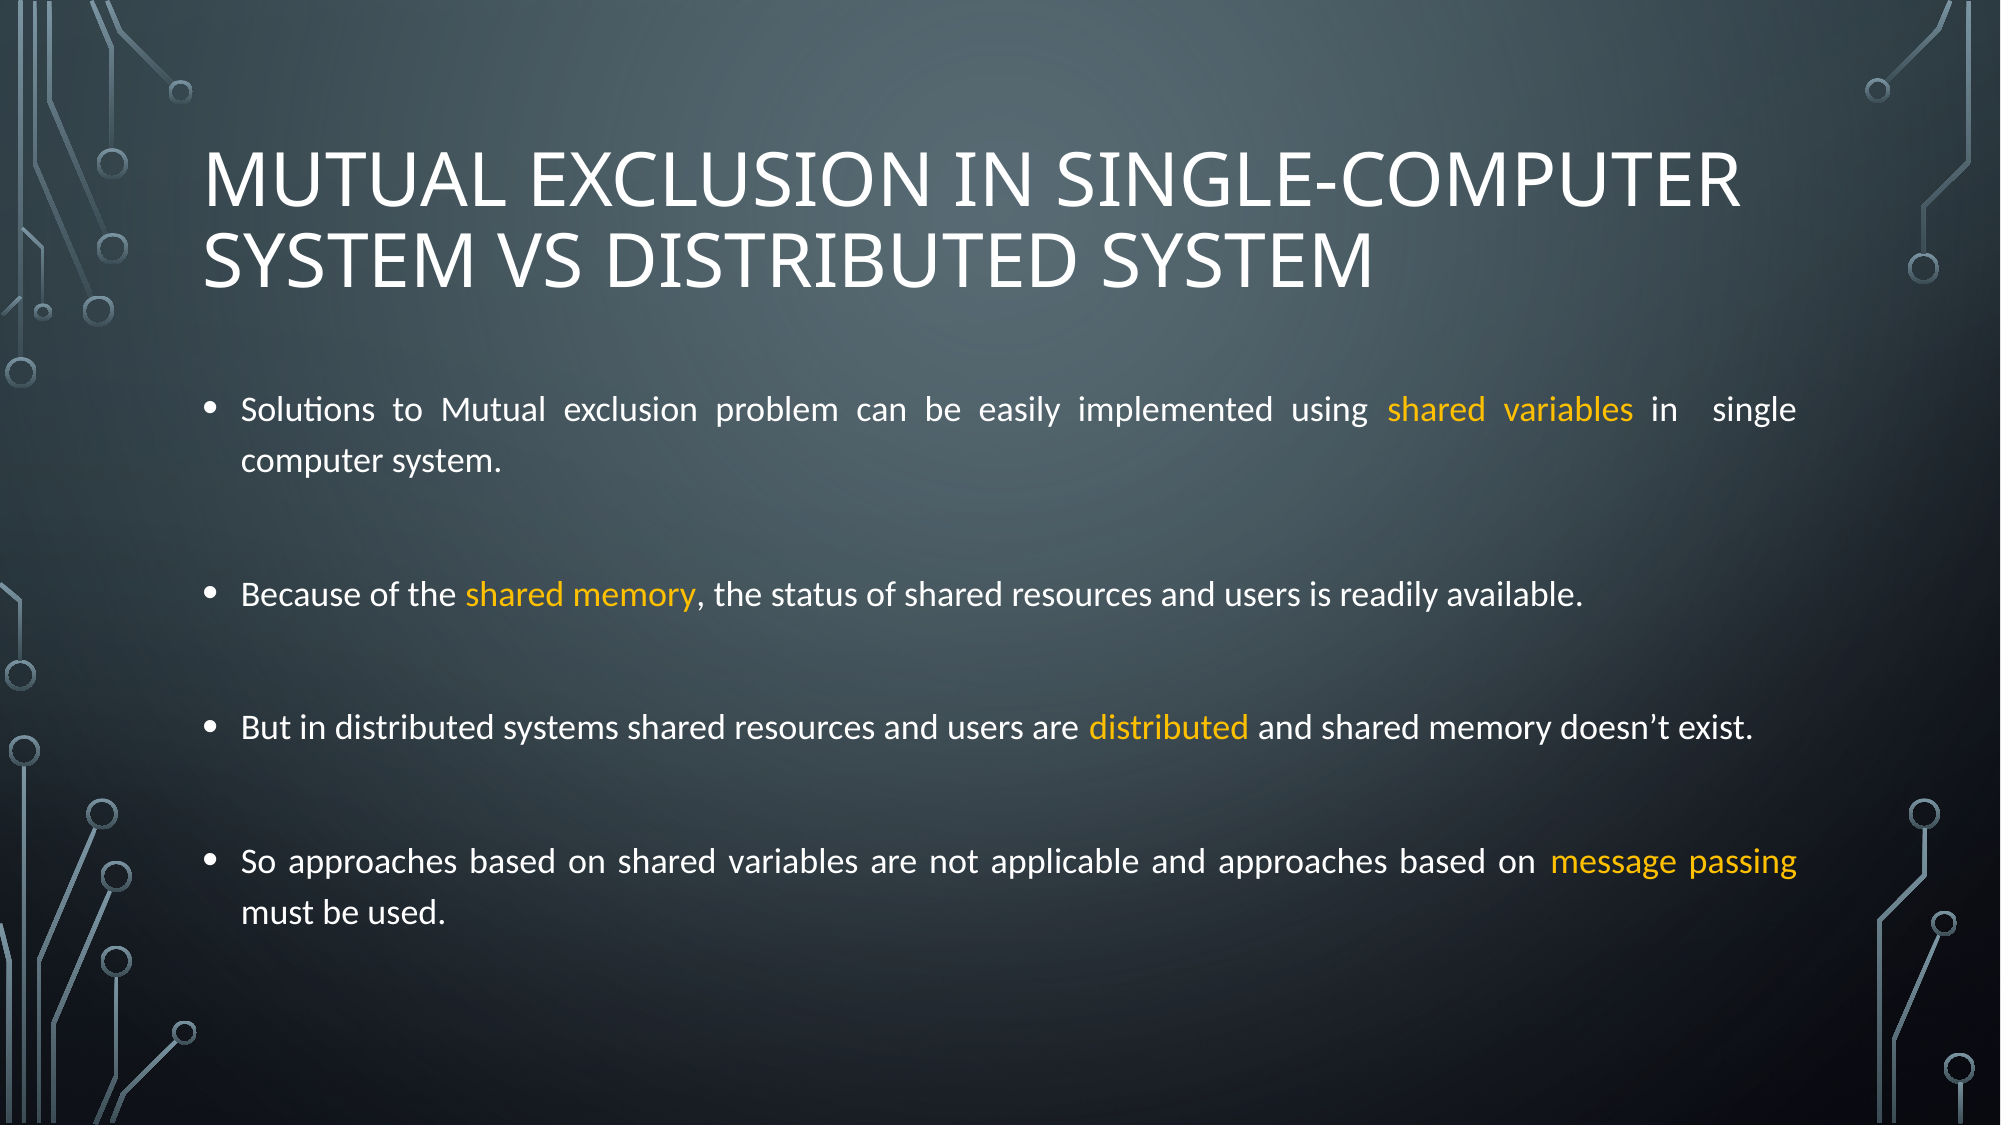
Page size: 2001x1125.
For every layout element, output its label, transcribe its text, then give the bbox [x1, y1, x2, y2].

list Solutions to Mutual exclusion problem can be easily implemented using shared variables in single computer system. Because of the shared memory, the status of shared resources and users is readily available. But in distributed systems shared resources and users are distributed and shared memory doesn’t exist. So approaches based on shared variables are not applicable and approaches based on message passing must be used. [187, 369, 1813, 950]
title Mutual Exclusion in Single-computer system Vs Distributed System [187, 101, 1813, 344]
